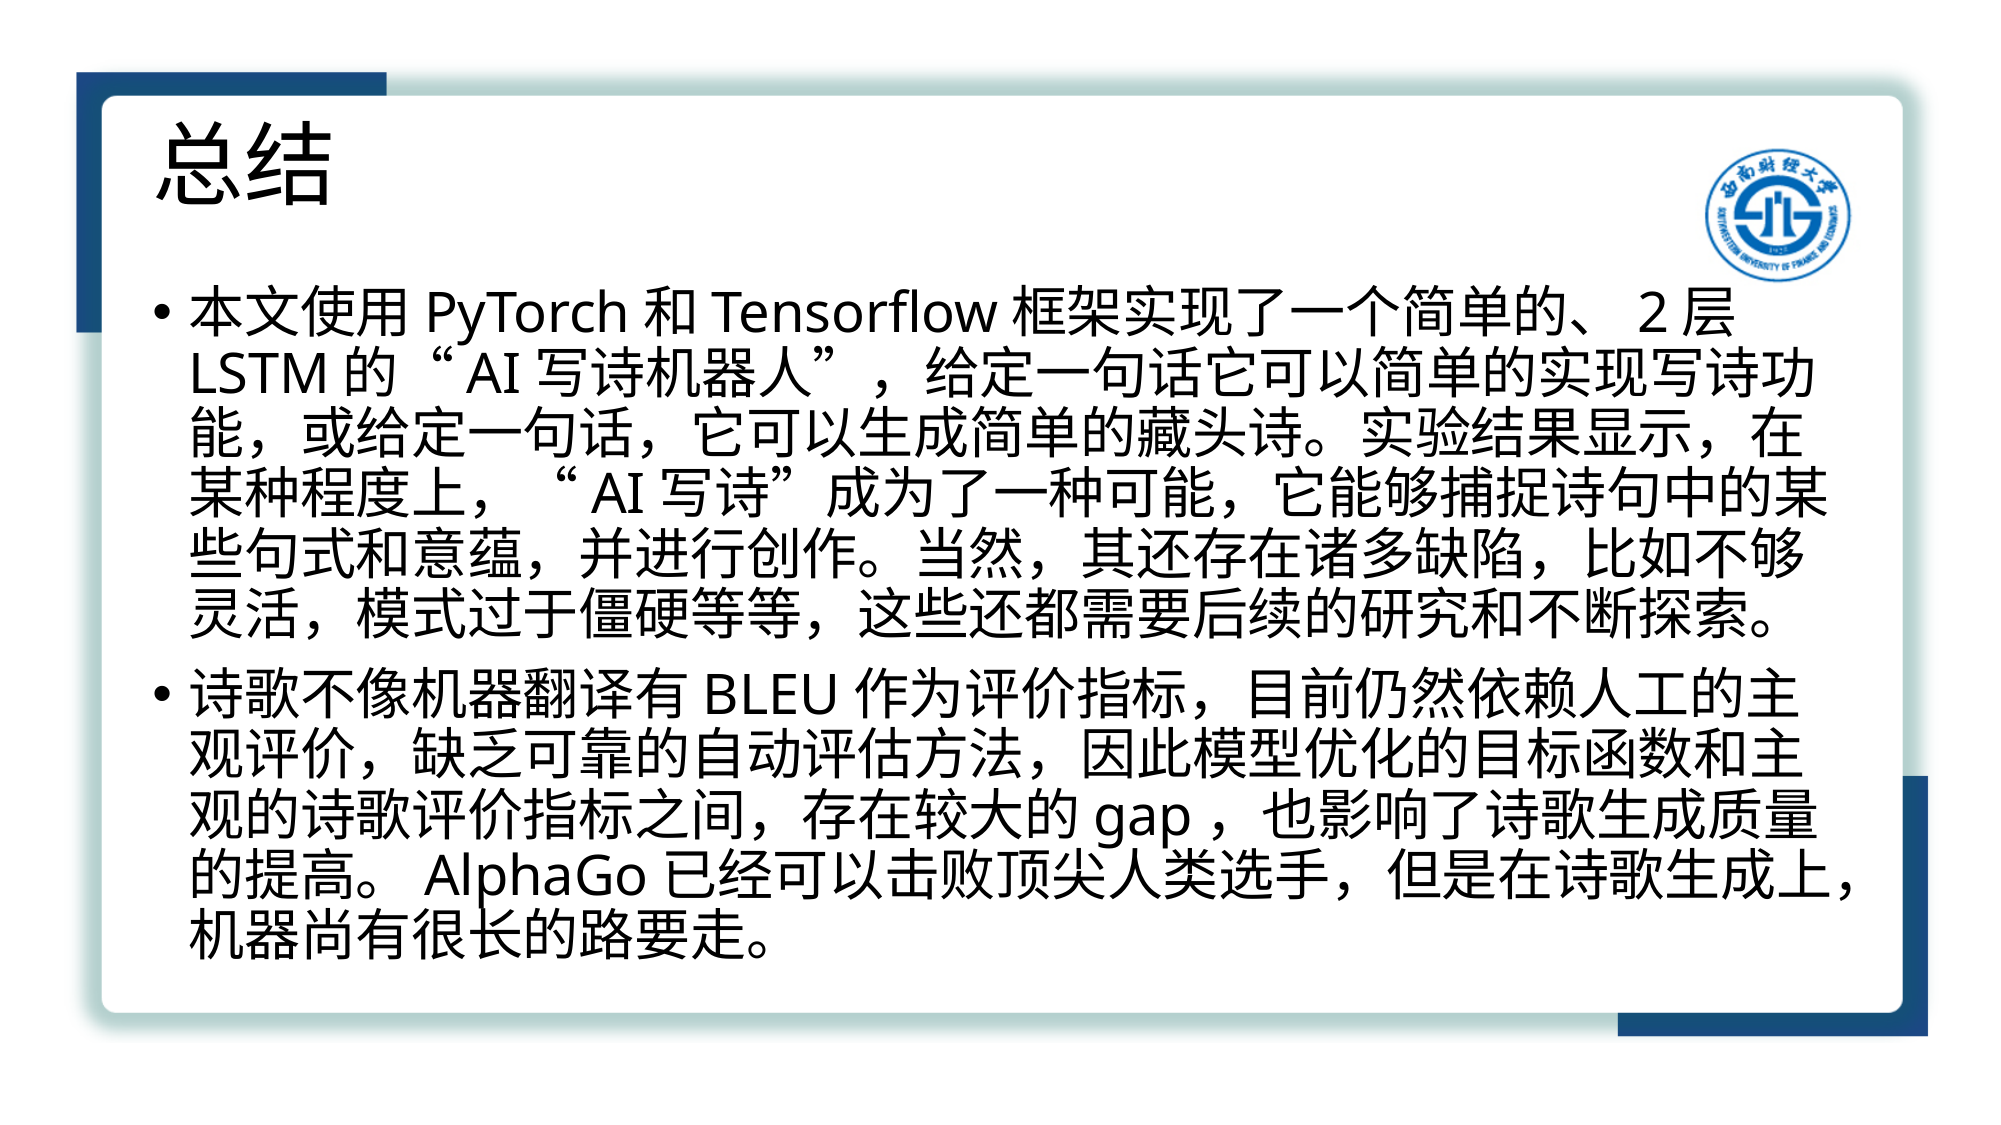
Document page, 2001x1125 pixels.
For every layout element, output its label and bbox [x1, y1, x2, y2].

picture [57, 41, 1943, 1043]
